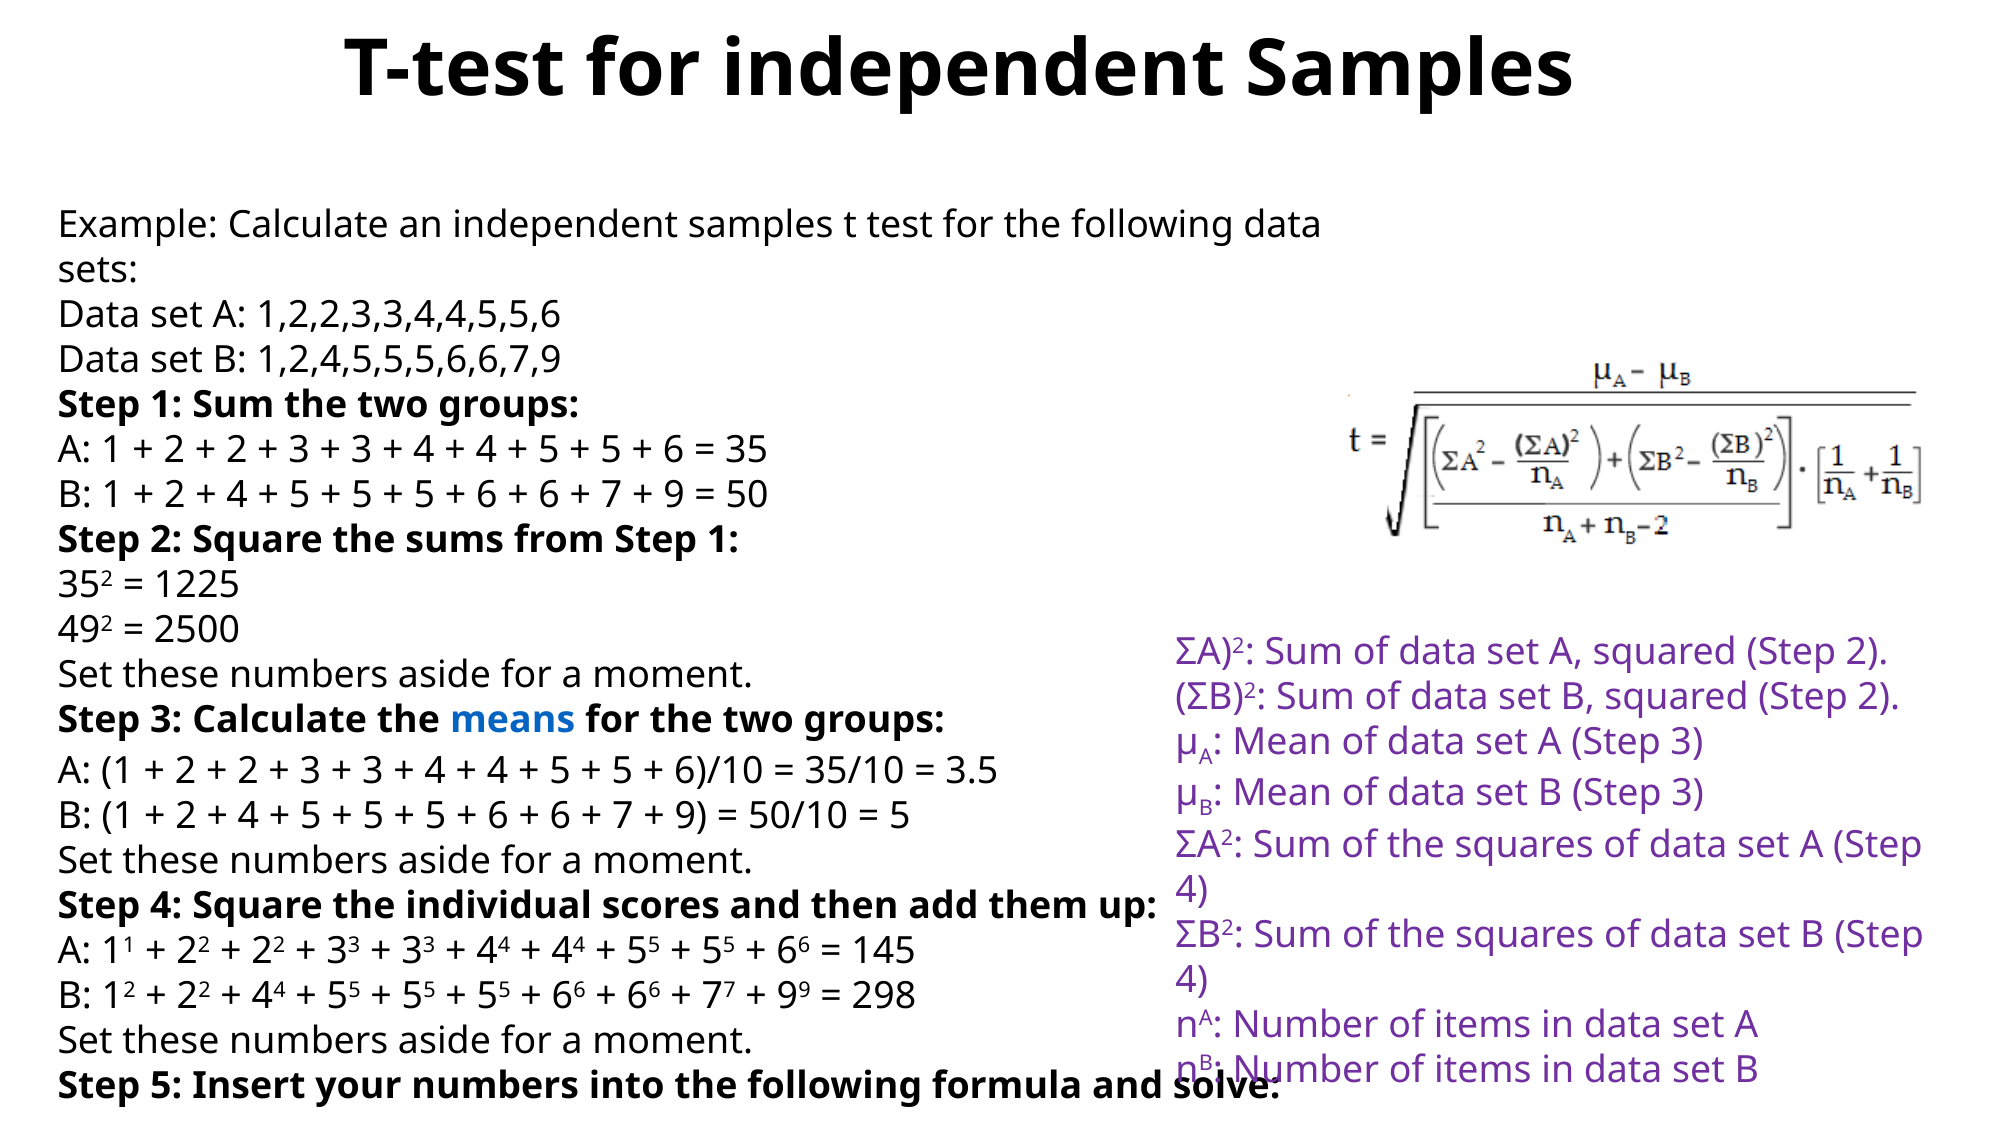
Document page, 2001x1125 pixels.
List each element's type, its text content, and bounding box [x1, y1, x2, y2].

text_box Example: Calculate an independent samples t test for the following data sets: Data set A: 1,2,2,3,3,4,4,5,5,6 Data set B: 1,2,4,5,5,5,6,6,7,9 Step 1: Sum the two groups: A: 1 + 2 + 2 + 3 + 3 + 4 + 4 + 5 + 5 + 6 = 35 B: 1 + 2 + 4 + 5 + 5 + 5 + 6 + 6 + 7 + 9 = 50 Step 2: Square the sums from Step 1: 352 = 1225 492 = 2500 Set these numbers aside for a moment. Step 3: Calculate the means for the two groups: A: (1 + 2 + 2 + 3 + 3 + 4 + 4 + 5 + 5 + 6)/10 = 35/10 = 3.5 B: (1 + 2 + 4 + 5 + 5 + 5 + 6 + 6 + 7 + 9) = 50/10 = 5 Set these numbers aside for a moment. Step 4: Square the individual scores and then add them up: A: 11 + 22 + 22 + 33 + 33 + 44 + 44 + 55 + 55 + 66 = 145 B: 12 + 22 + 44 + 55 + 55 + 55 + 66 + 66 + 77 + 99 = 298 Set these numbers aside for a moment. Step 5: Insert your numbers into the following formula and solve: [42, 192, 1363, 1114]
text_box ΣA)2: Sum of data set A, squared (Step 2). (ΣB)2: Sum of data set B, squared (Step 2). μA: Mean of data set A (Step 3) μB: Mean of data set B (Step 3) ΣA2: Sum of the squares of data set A (Step 4) ΣB2: Sum of the squares of data set B (Step 4) nA: Number of items in data set A nB: Number of items in data set B [1160, 619, 1975, 1097]
title T-test for independent Samples [321, 15, 1597, 125]
picture [1328, 362, 1943, 552]
